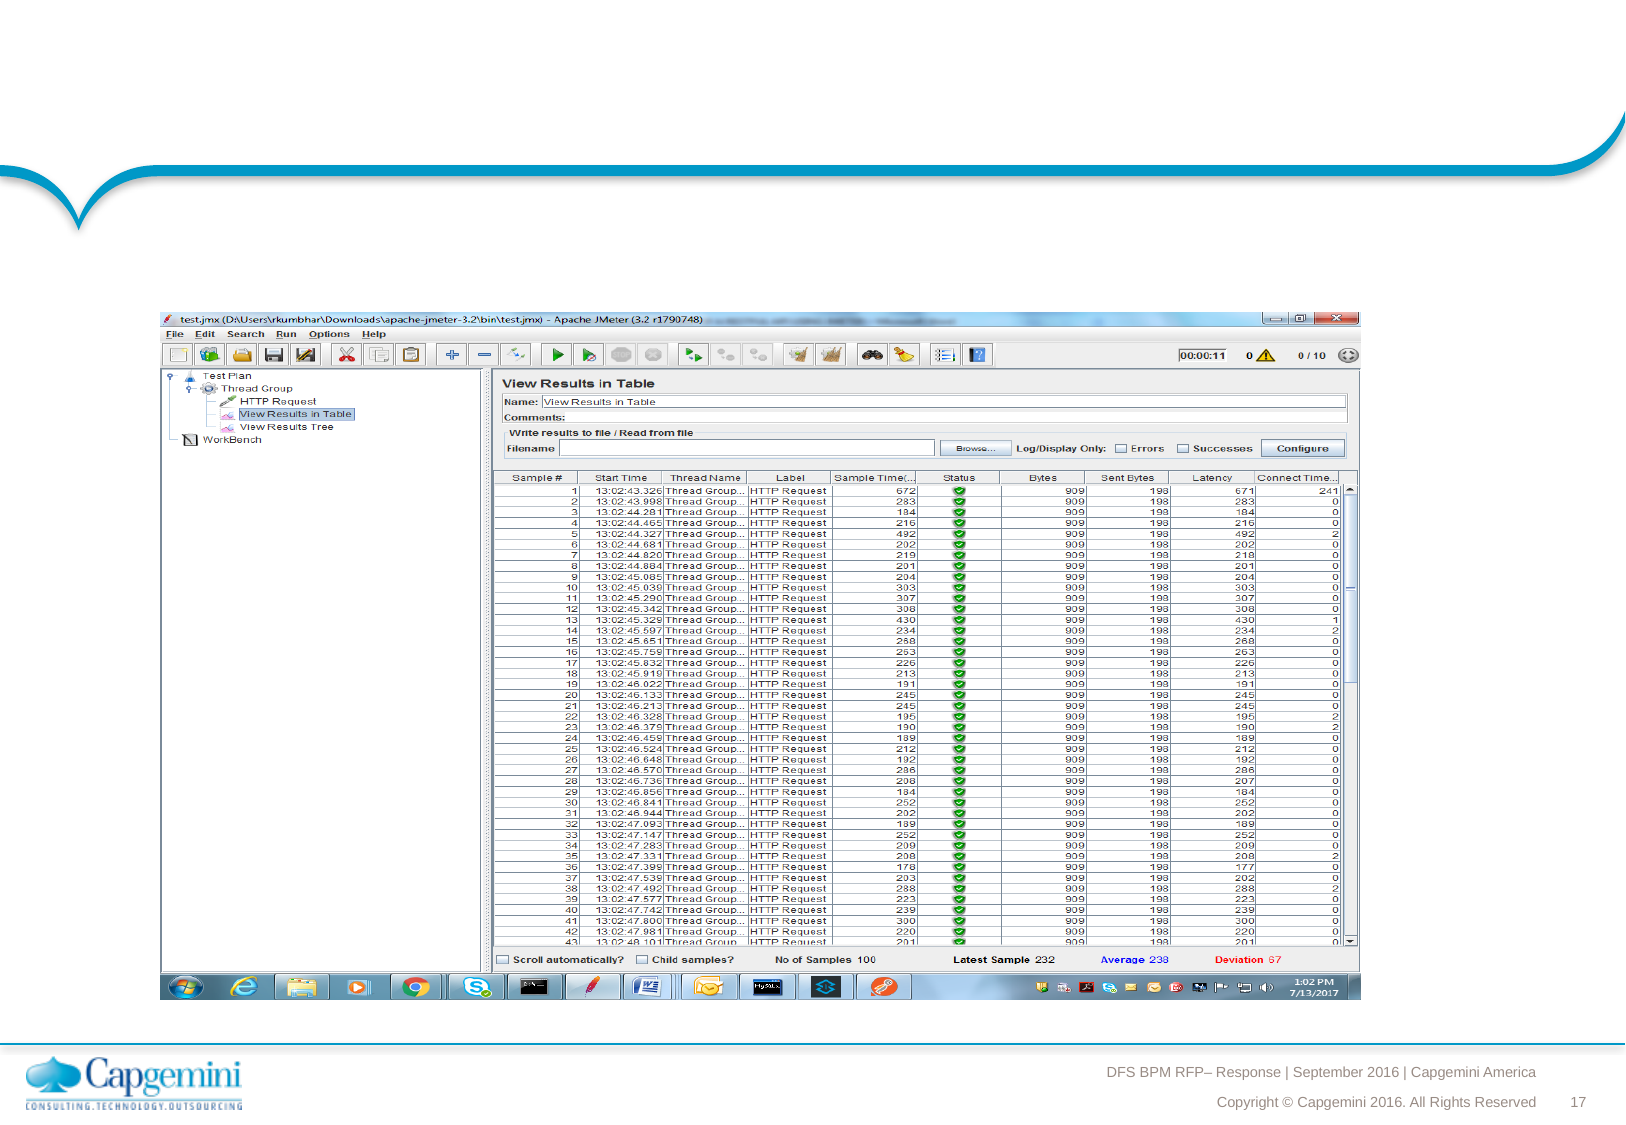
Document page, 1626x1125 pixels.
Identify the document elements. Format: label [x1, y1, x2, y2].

picture [26, 1056, 242, 1110]
picture [160, 312, 1361, 1001]
